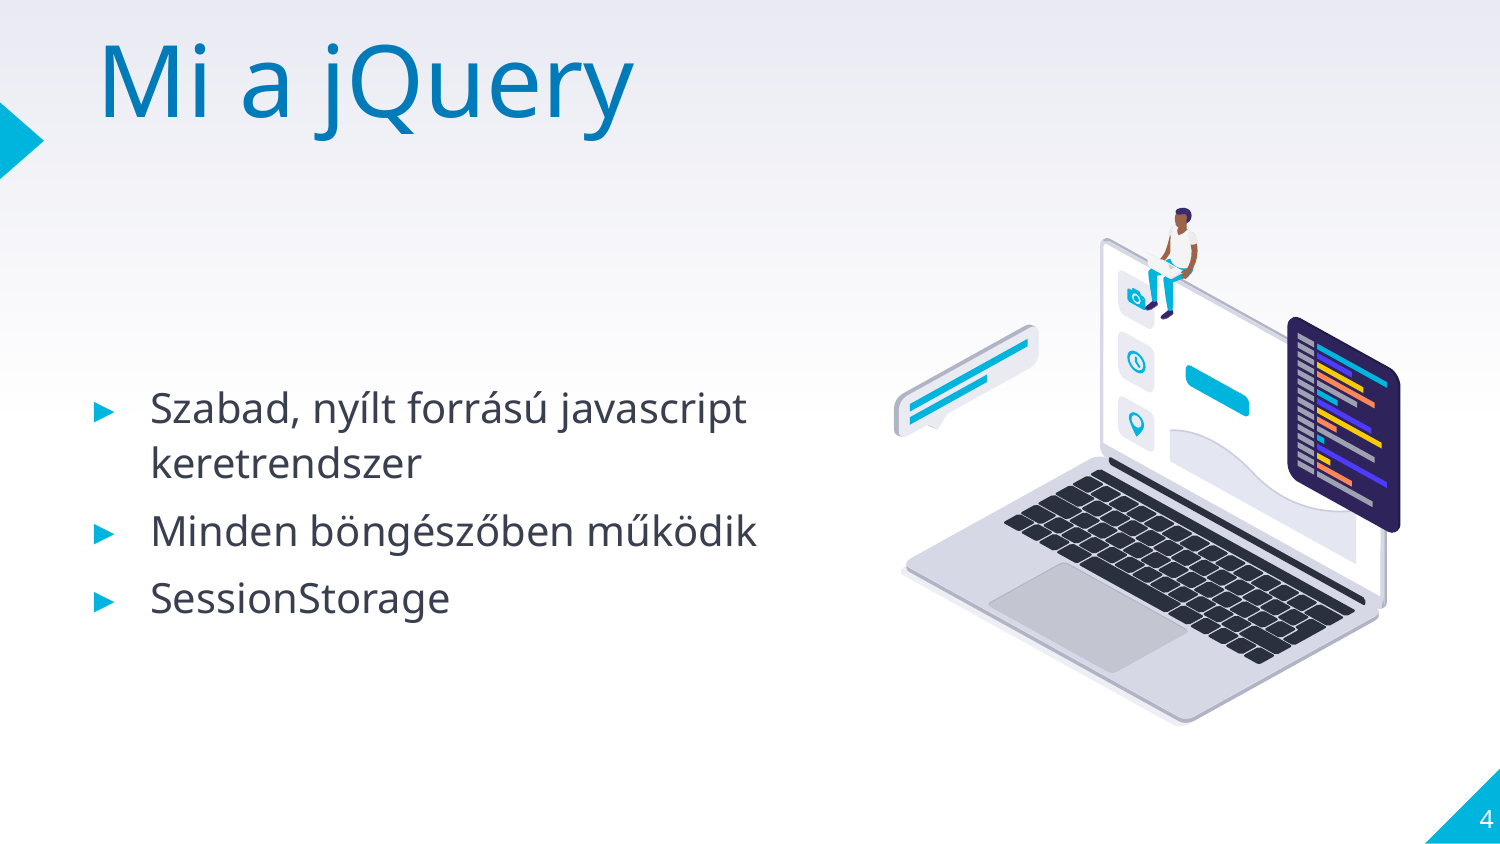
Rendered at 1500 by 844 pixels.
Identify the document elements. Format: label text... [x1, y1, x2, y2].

list Szabad, nyílt forrású javascript keretrendszer Minden böngészőben működik SessionStorage [75, 377, 872, 780]
title Mi a jQuery [96, 40, 1023, 378]
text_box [893, 207, 1401, 727]
slide_number 4 [1418, 760, 1494, 838]
